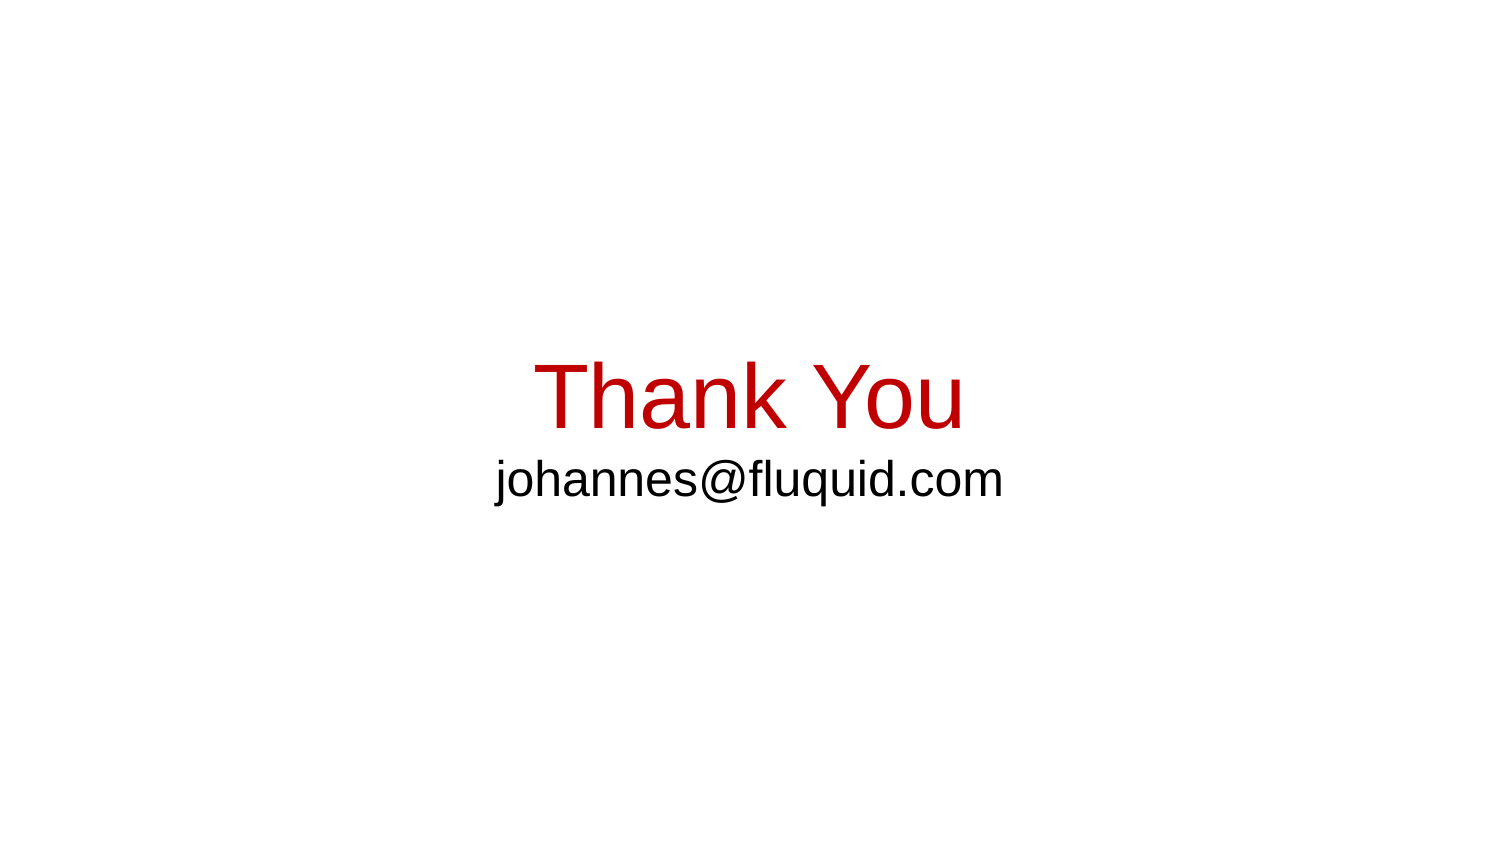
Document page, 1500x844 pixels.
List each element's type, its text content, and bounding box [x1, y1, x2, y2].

title Thank You johannes@fluquid.com [51, 352, 1449, 491]
